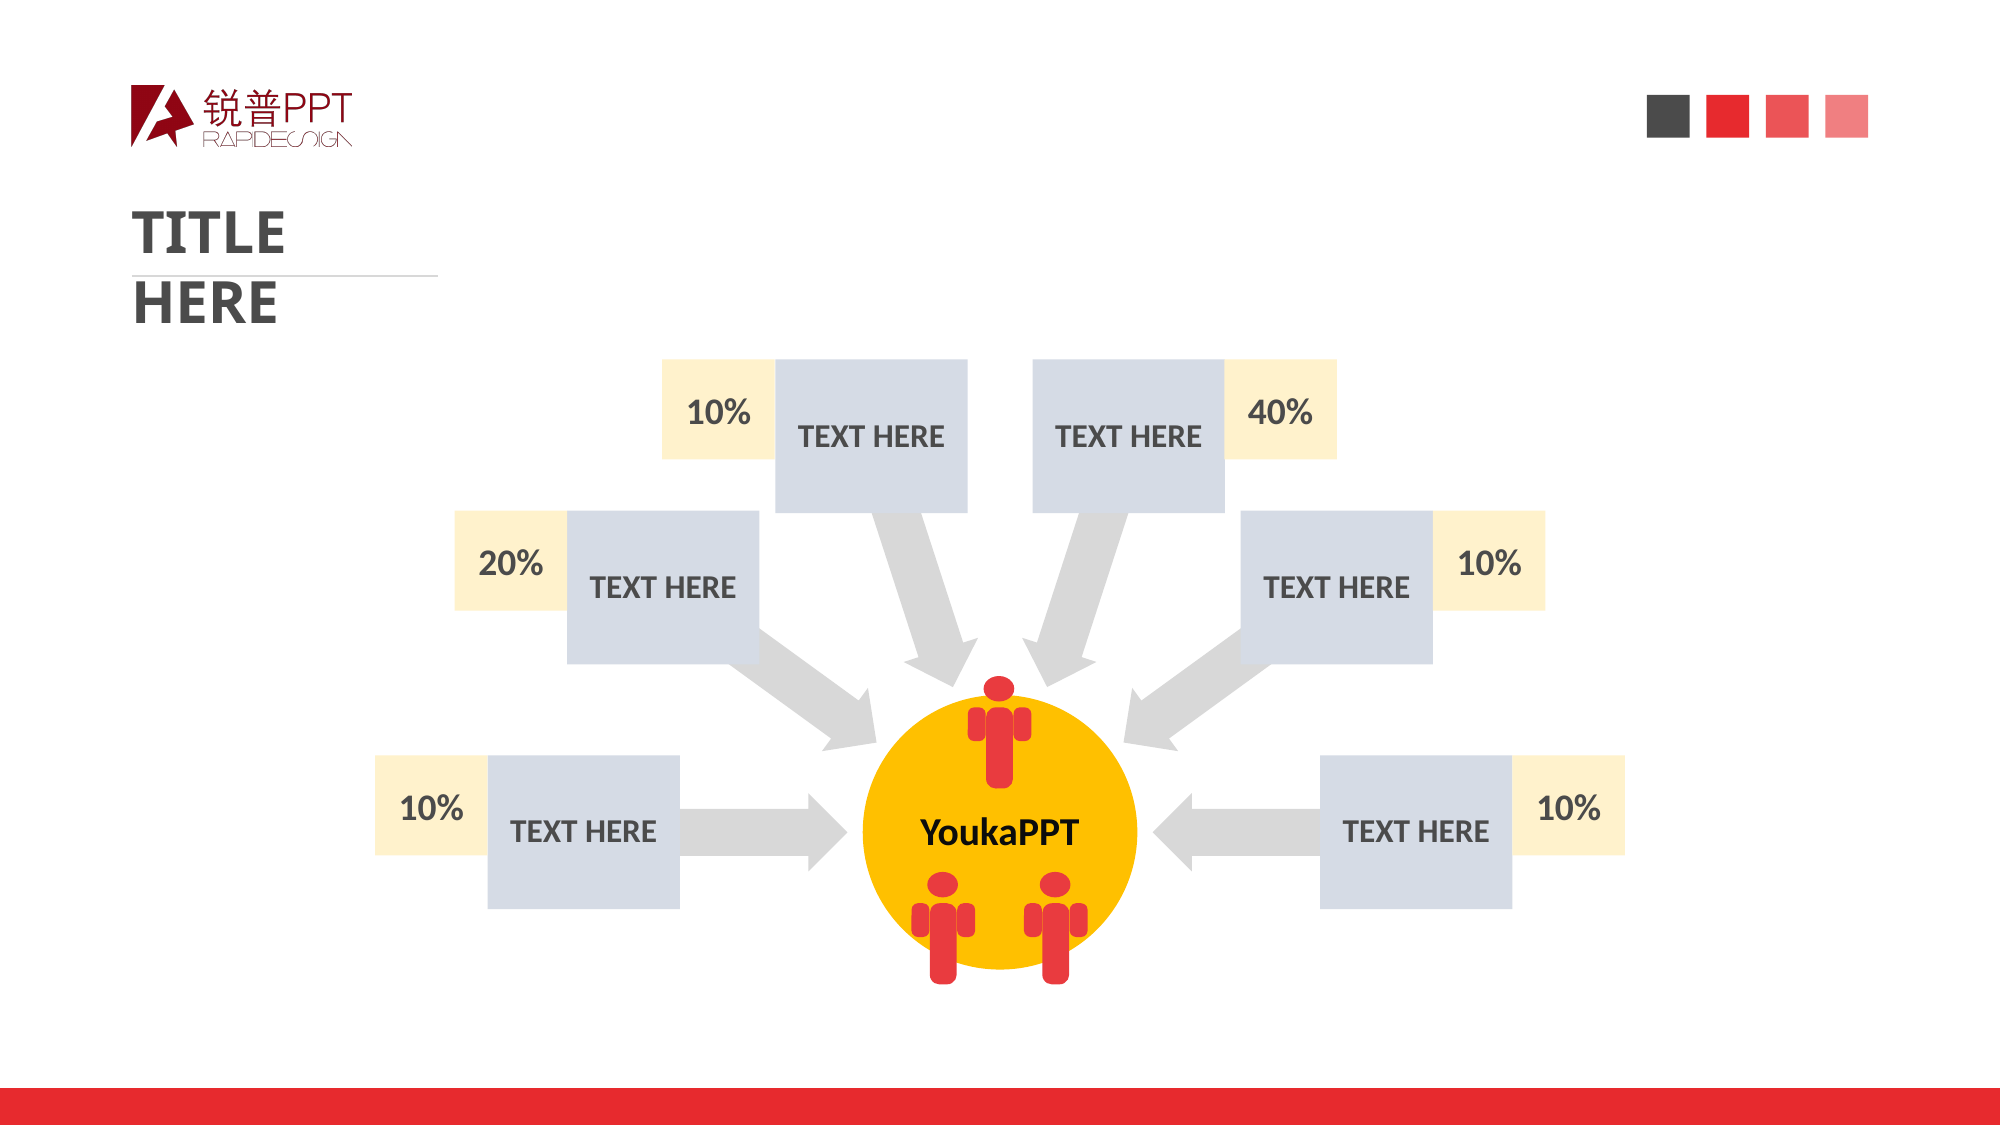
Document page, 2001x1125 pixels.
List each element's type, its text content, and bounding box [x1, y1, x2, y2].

text_box 20% [454, 510, 568, 611]
text_box TITLE HERE [116, 187, 458, 274]
text_box 10% [1432, 510, 1546, 611]
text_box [967, 675, 1032, 789]
text_box 10% [662, 359, 775, 460]
text_box TEXT HERE [1240, 510, 1433, 665]
text_box [0, 1088, 2000, 1125]
text_box 10% [1512, 755, 1625, 856]
text_box [871, 514, 979, 688]
text_box 10% [375, 755, 488, 856]
text_box TEXT HERE [1320, 755, 1513, 910]
text_box [1646, 94, 1690, 138]
text_box TEXT HERE [1032, 359, 1225, 514]
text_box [1023, 871, 1088, 985]
text_box TEXT HERE [487, 755, 680, 910]
text_box [1123, 628, 1271, 752]
text_box [1022, 514, 1129, 688]
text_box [911, 871, 976, 985]
text_box [1152, 793, 1320, 872]
text_box [1765, 94, 1809, 138]
text_box YoukaPPT [862, 699, 1138, 970]
text_box TEXT HERE [775, 359, 968, 514]
text_box TEXT HERE [567, 510, 760, 665]
picture [131, 85, 352, 148]
text_box 40% [1224, 359, 1337, 460]
text_box [680, 793, 848, 872]
text_box [729, 628, 877, 752]
text_box [1825, 94, 1869, 138]
text_box [1706, 94, 1750, 138]
